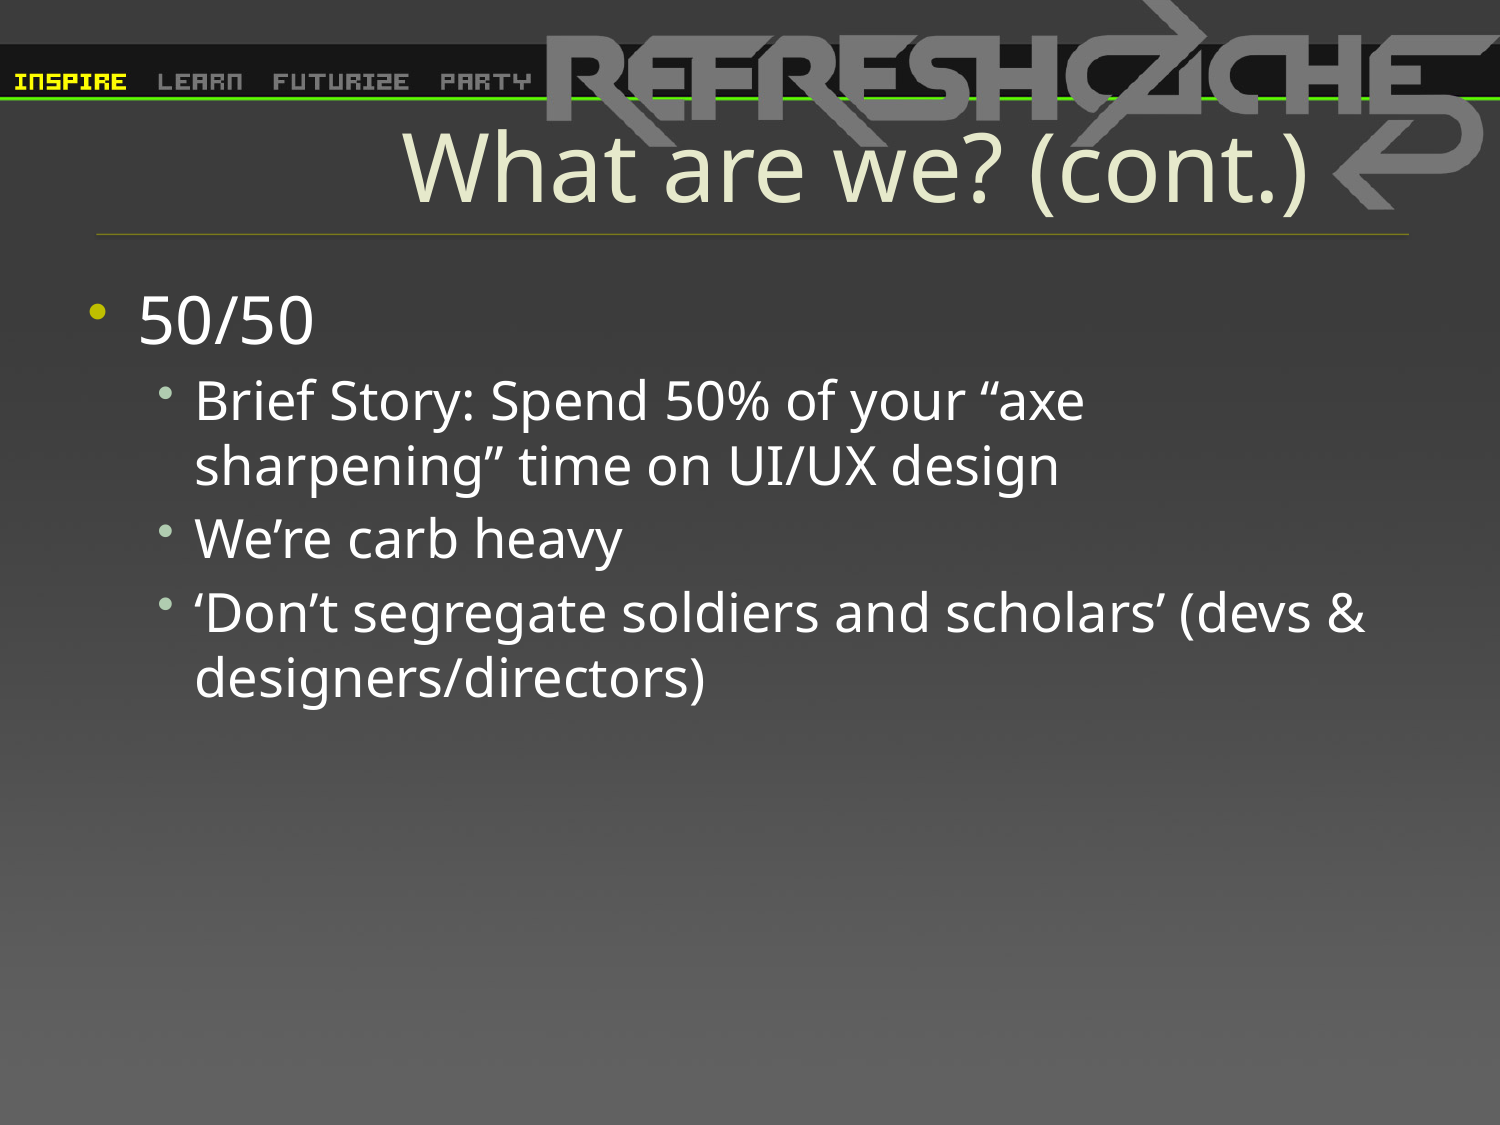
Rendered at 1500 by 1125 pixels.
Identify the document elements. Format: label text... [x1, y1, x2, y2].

title What are we? (cont.) [75, 41, 1325, 230]
list 50/50 Brief Story: Spend 50% of your “axe sharpening” time on UI/UX design We’re carb heavy ‘Don’t segregate soldiers and scholars’ (devs & designers/directors) [75, 270, 1425, 1013]
picture [0, 0, 1500, 1125]
